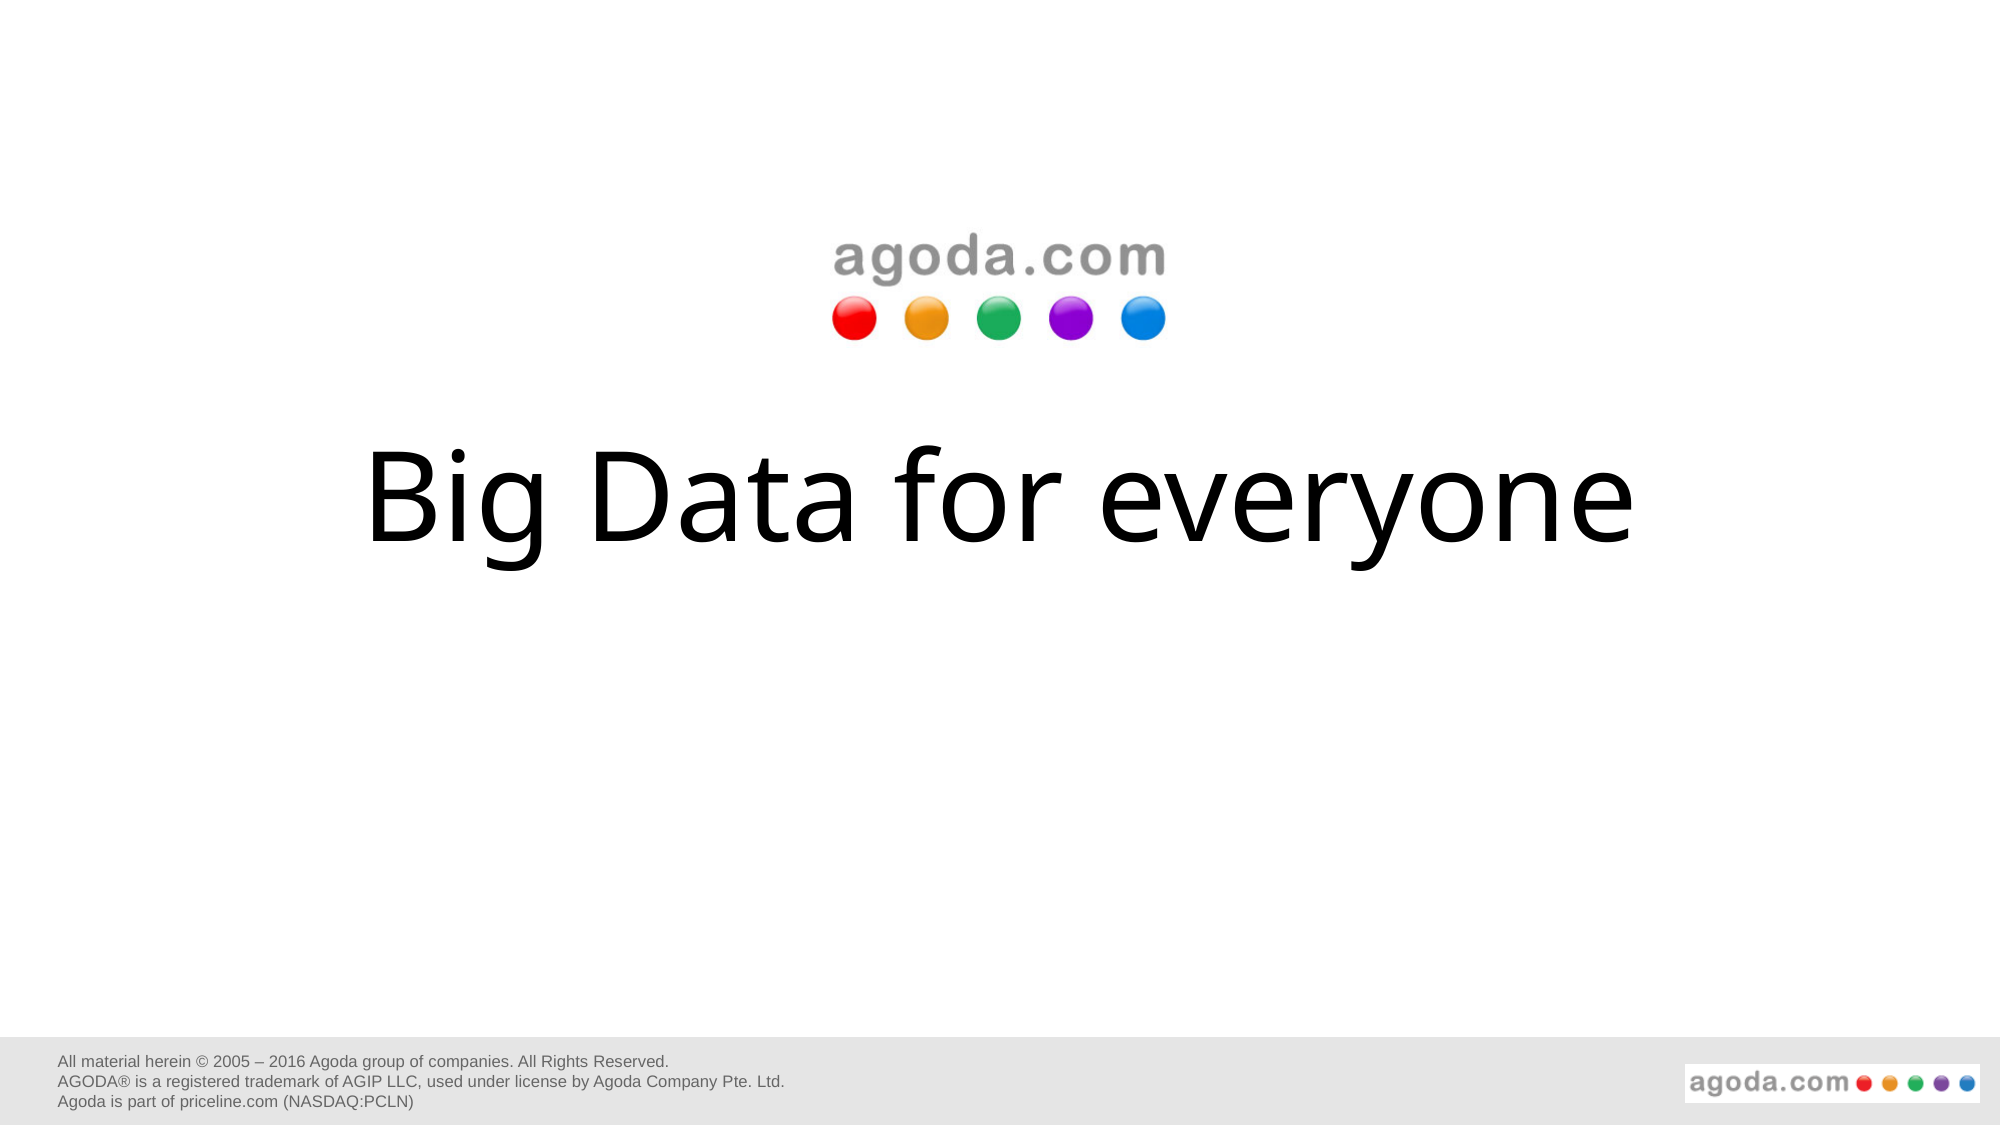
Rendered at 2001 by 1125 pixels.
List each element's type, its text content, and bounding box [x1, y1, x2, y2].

picture [1685, 1064, 1980, 1103]
picture [774, 187, 1225, 380]
title Big Data for everyone [249, 184, 1750, 576]
